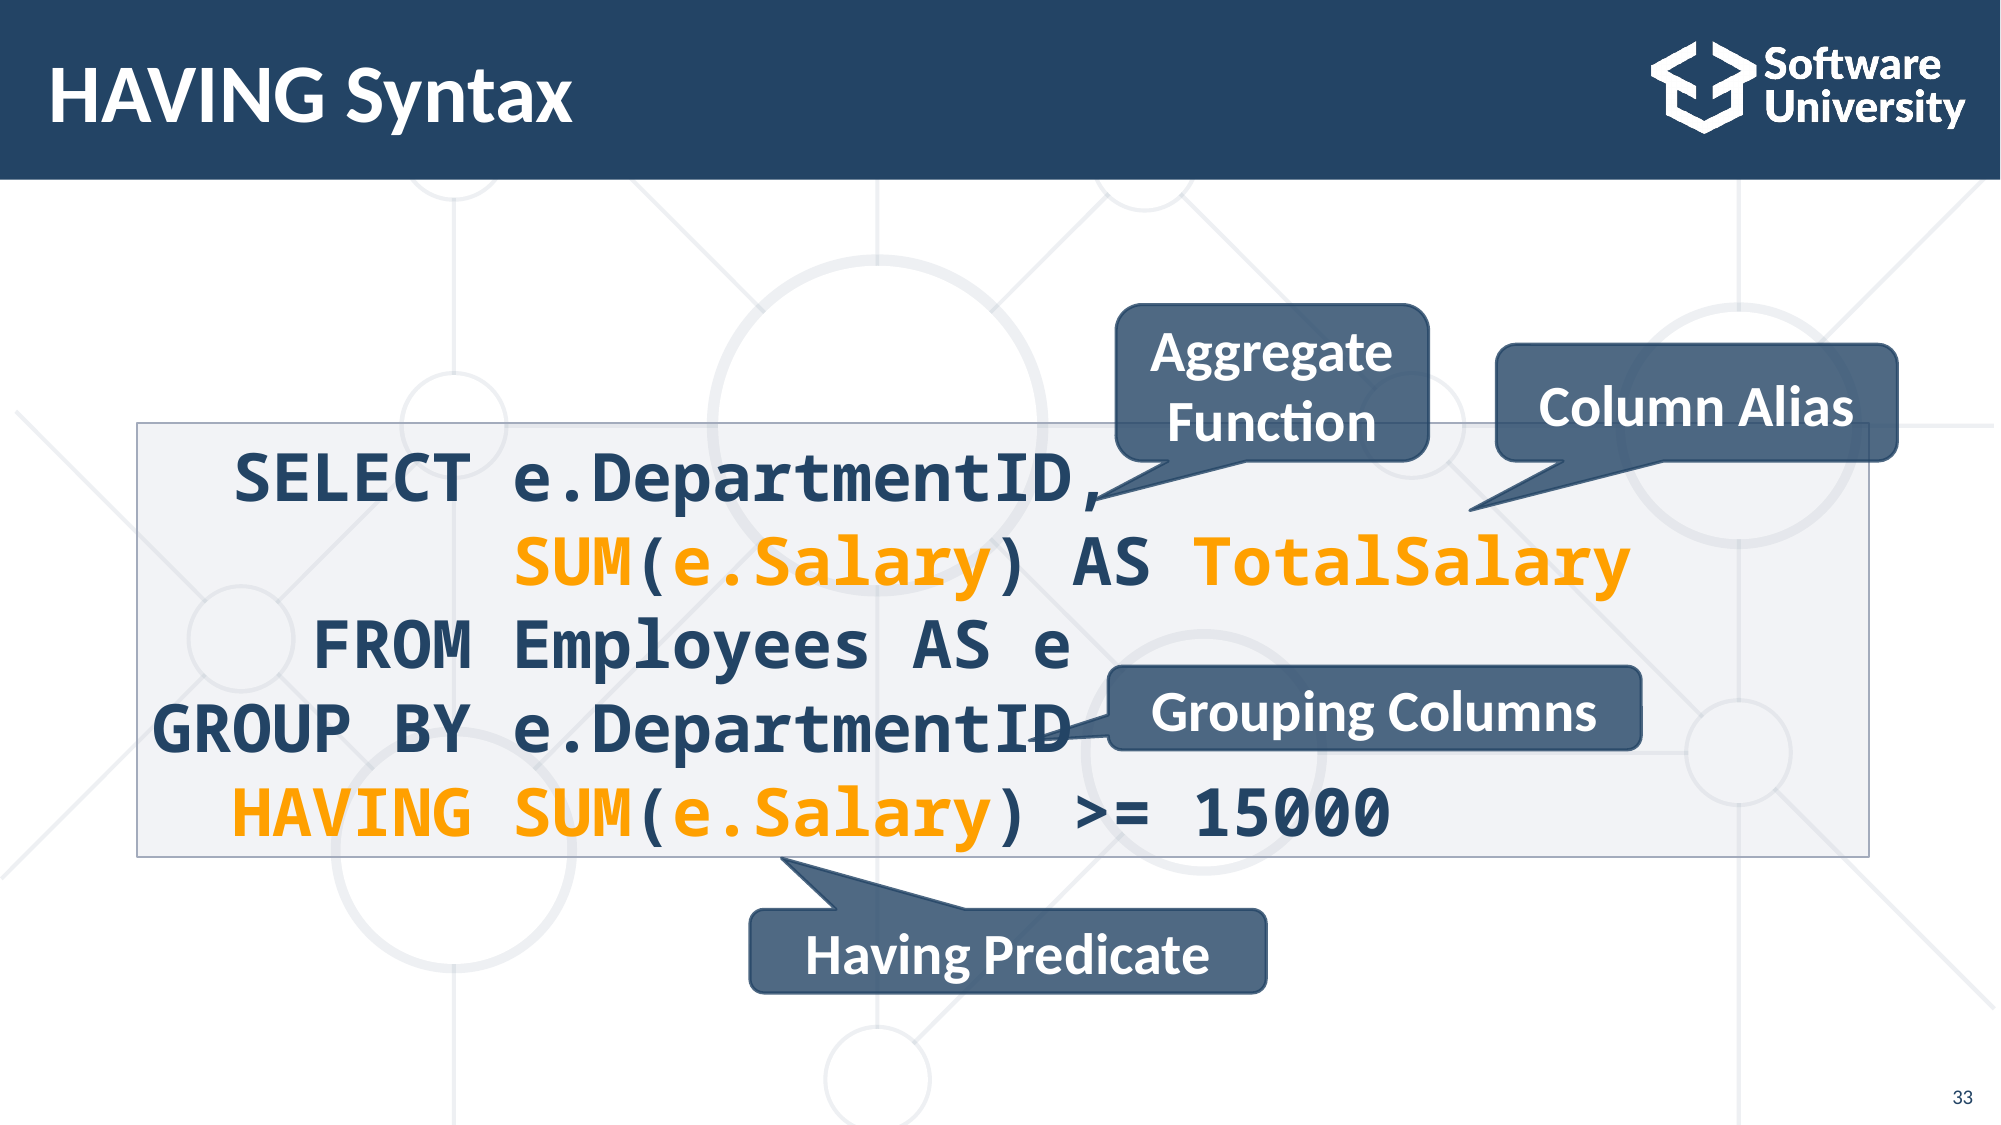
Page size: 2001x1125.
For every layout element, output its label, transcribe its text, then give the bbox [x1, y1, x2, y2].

text_box Column Alias [1467, 342, 1900, 513]
text_box Grouping Columns [1027, 664, 1644, 752]
picture [1651, 41, 1966, 134]
title HAVING Syntax [31, 16, 1625, 162]
text_box Having Predicate [747, 856, 1269, 996]
text_box SELECT e.DepartmentID, SUM(e.Salary) AS TotalSalary FROM Employees AS e GROUP BY e.DepartmentID HAVING SUM(e.Salary) >= 15000 [137, 423, 1870, 858]
text_box Aggregate Function [1092, 302, 1431, 503]
slide_number 33 [1927, 1067, 1989, 1117]
